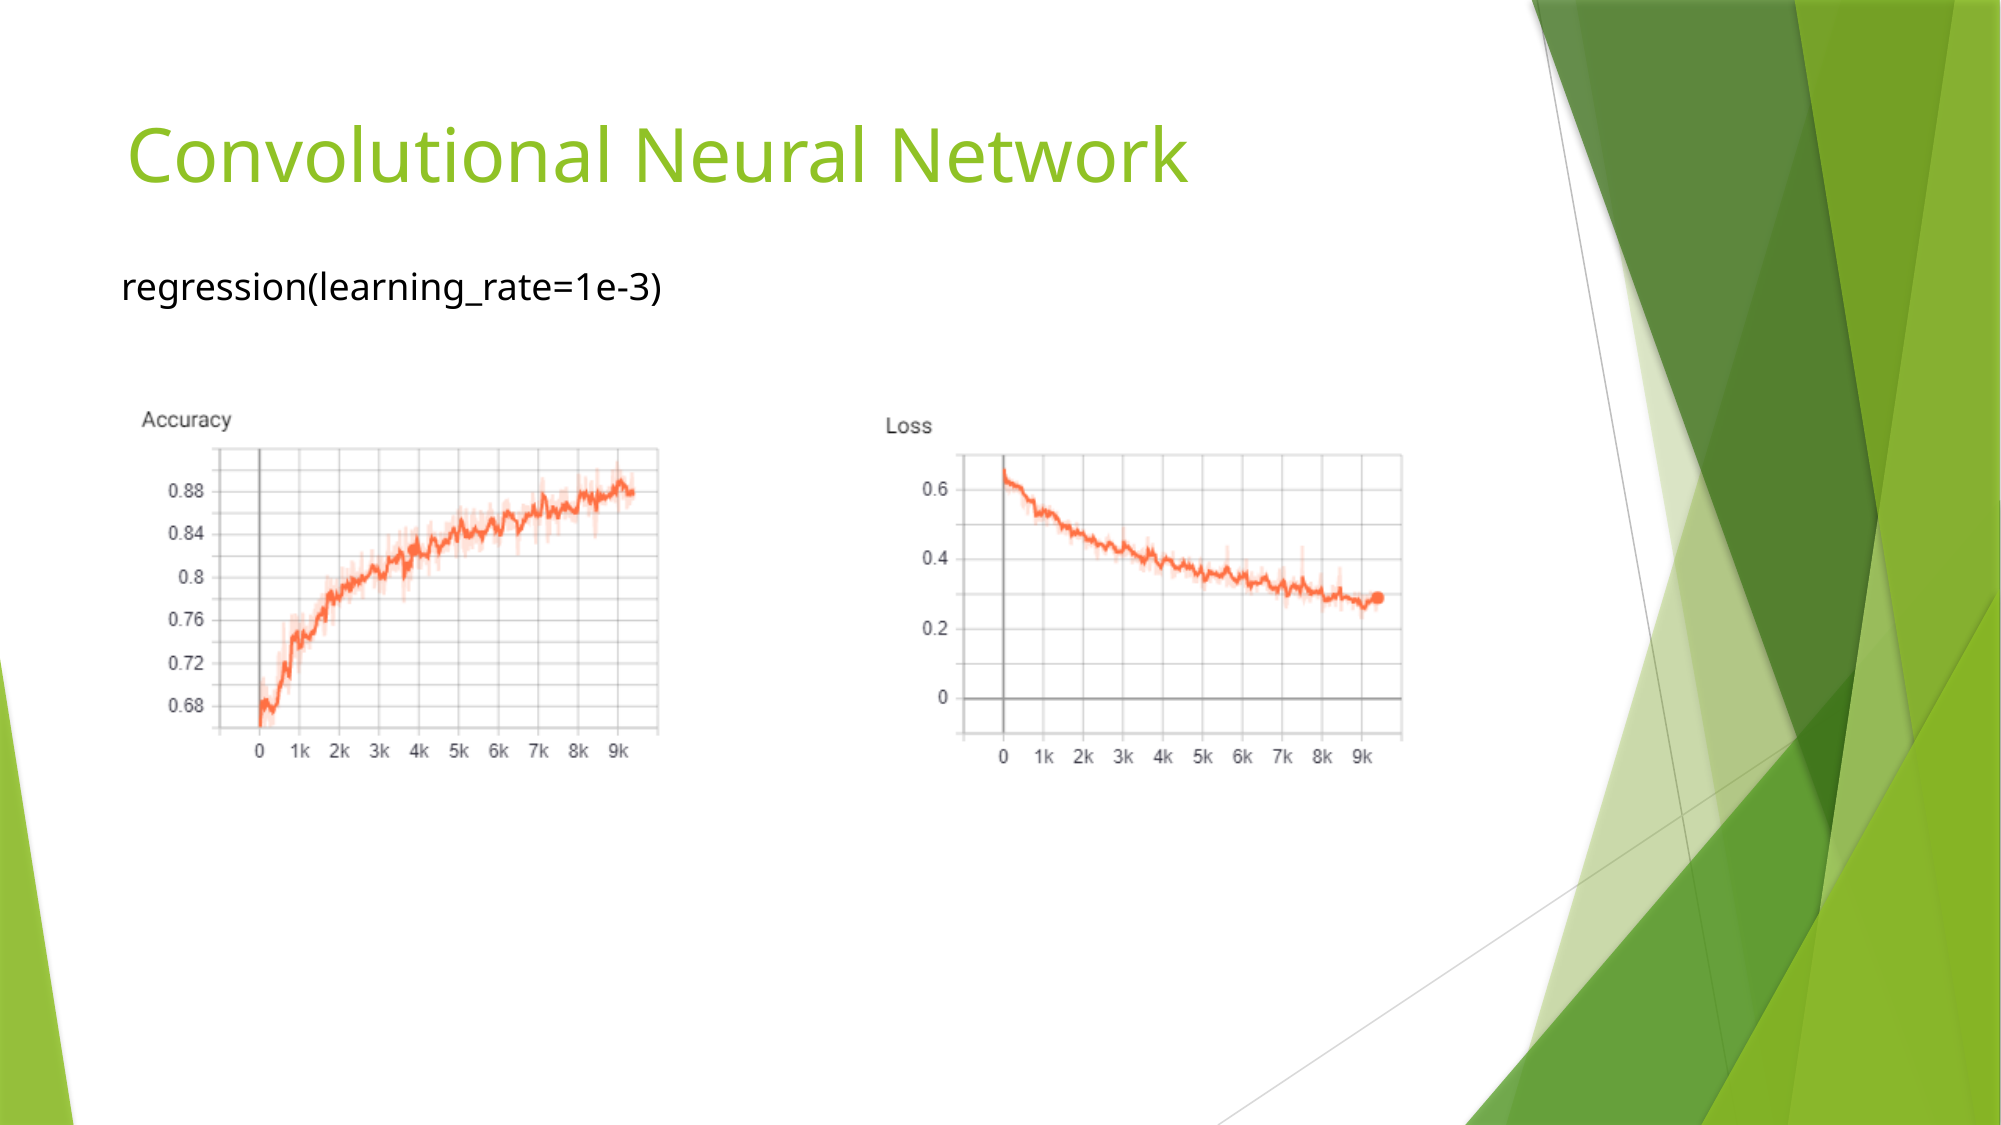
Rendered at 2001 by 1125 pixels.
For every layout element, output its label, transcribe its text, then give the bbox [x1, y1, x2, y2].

picture [133, 398, 670, 772]
text_box regression(learning_rate=1e-3) [106, 256, 677, 316]
title Convolutional Neural Network [111, 99, 1522, 317]
picture [877, 398, 1417, 777]
